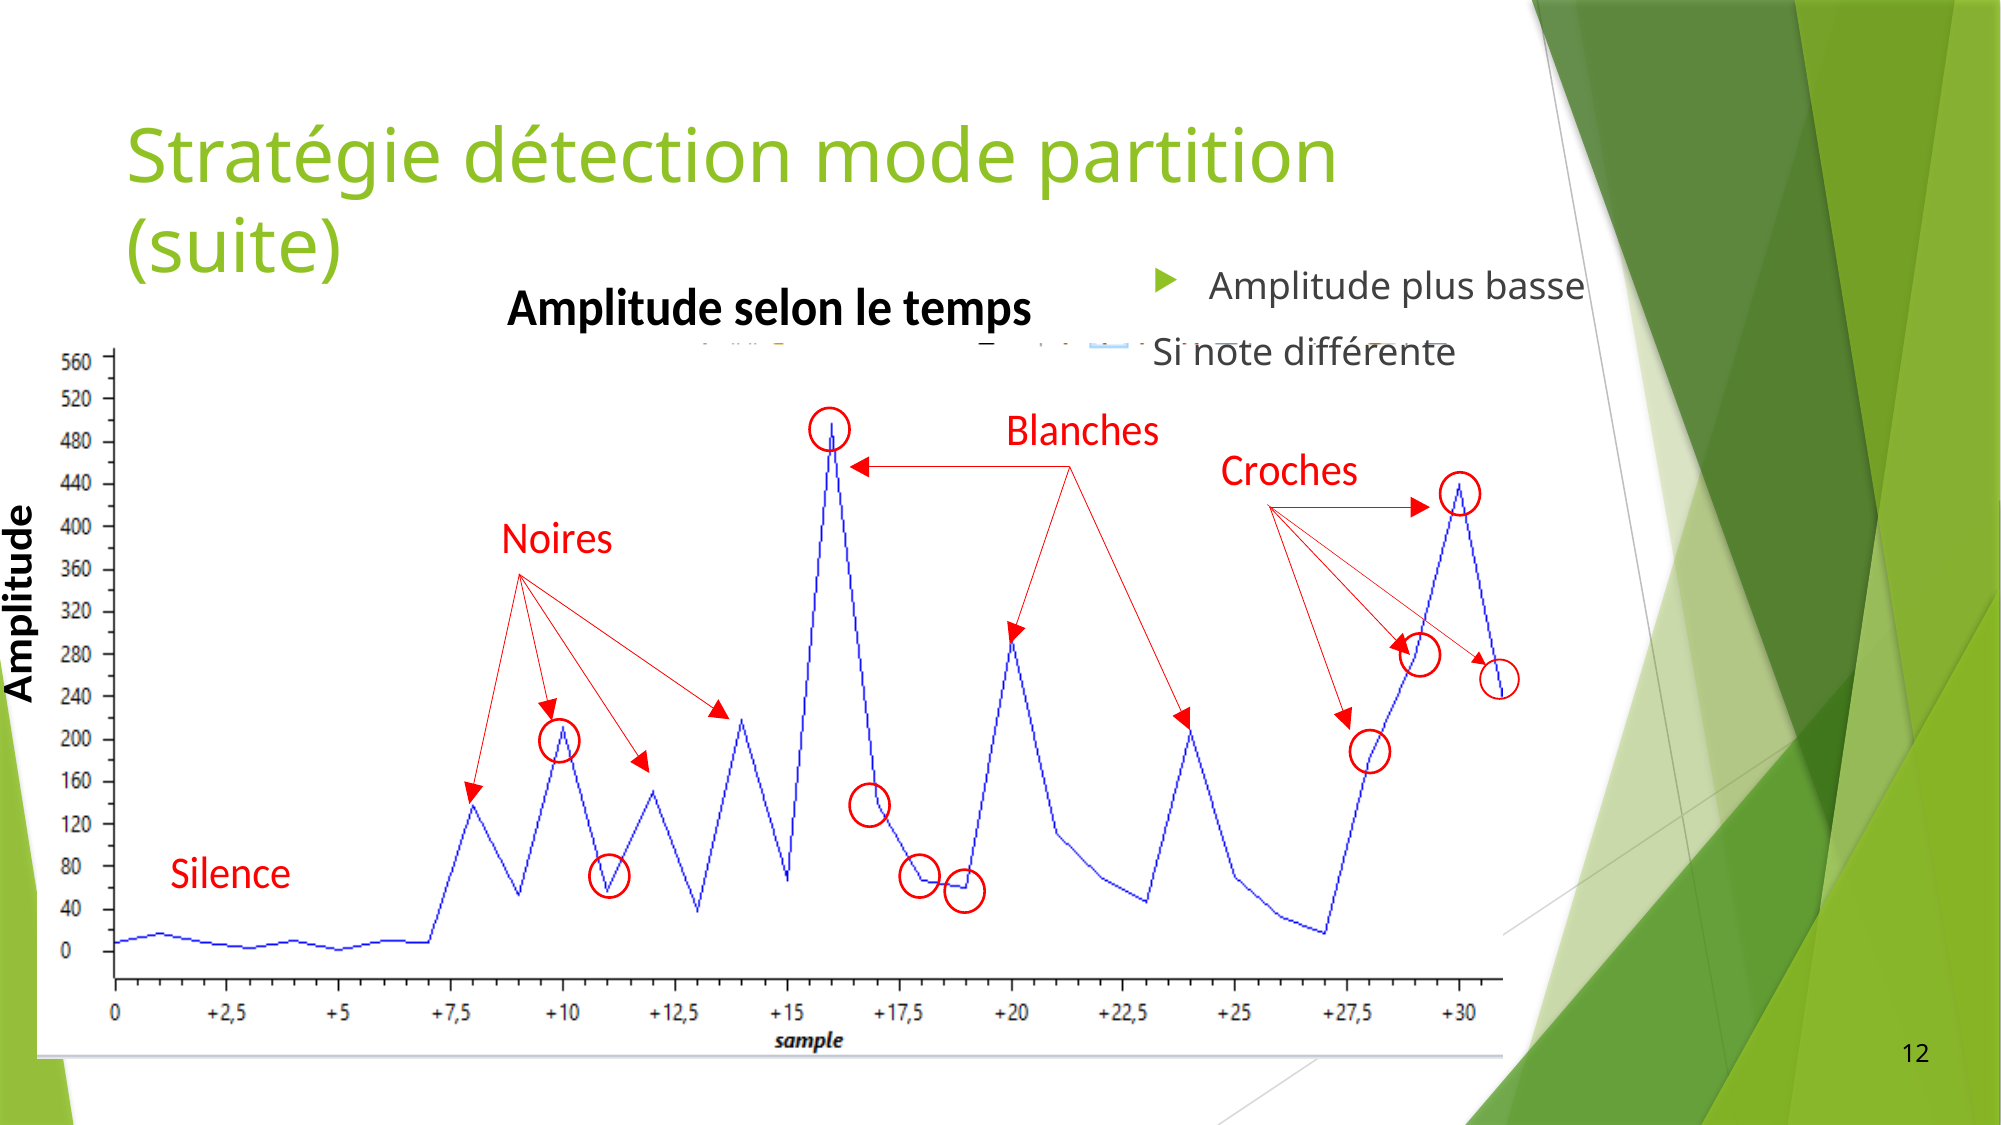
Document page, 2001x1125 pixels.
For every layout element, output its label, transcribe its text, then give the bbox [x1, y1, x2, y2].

title Stratégie détection mode partition (suite) [111, 99, 1587, 254]
picture [0, 254, 1524, 1065]
text_box Amplitude plus basse Si note différente [1524, 254, 1660, 643]
slide_number 12 [1832, 1024, 1945, 1085]
